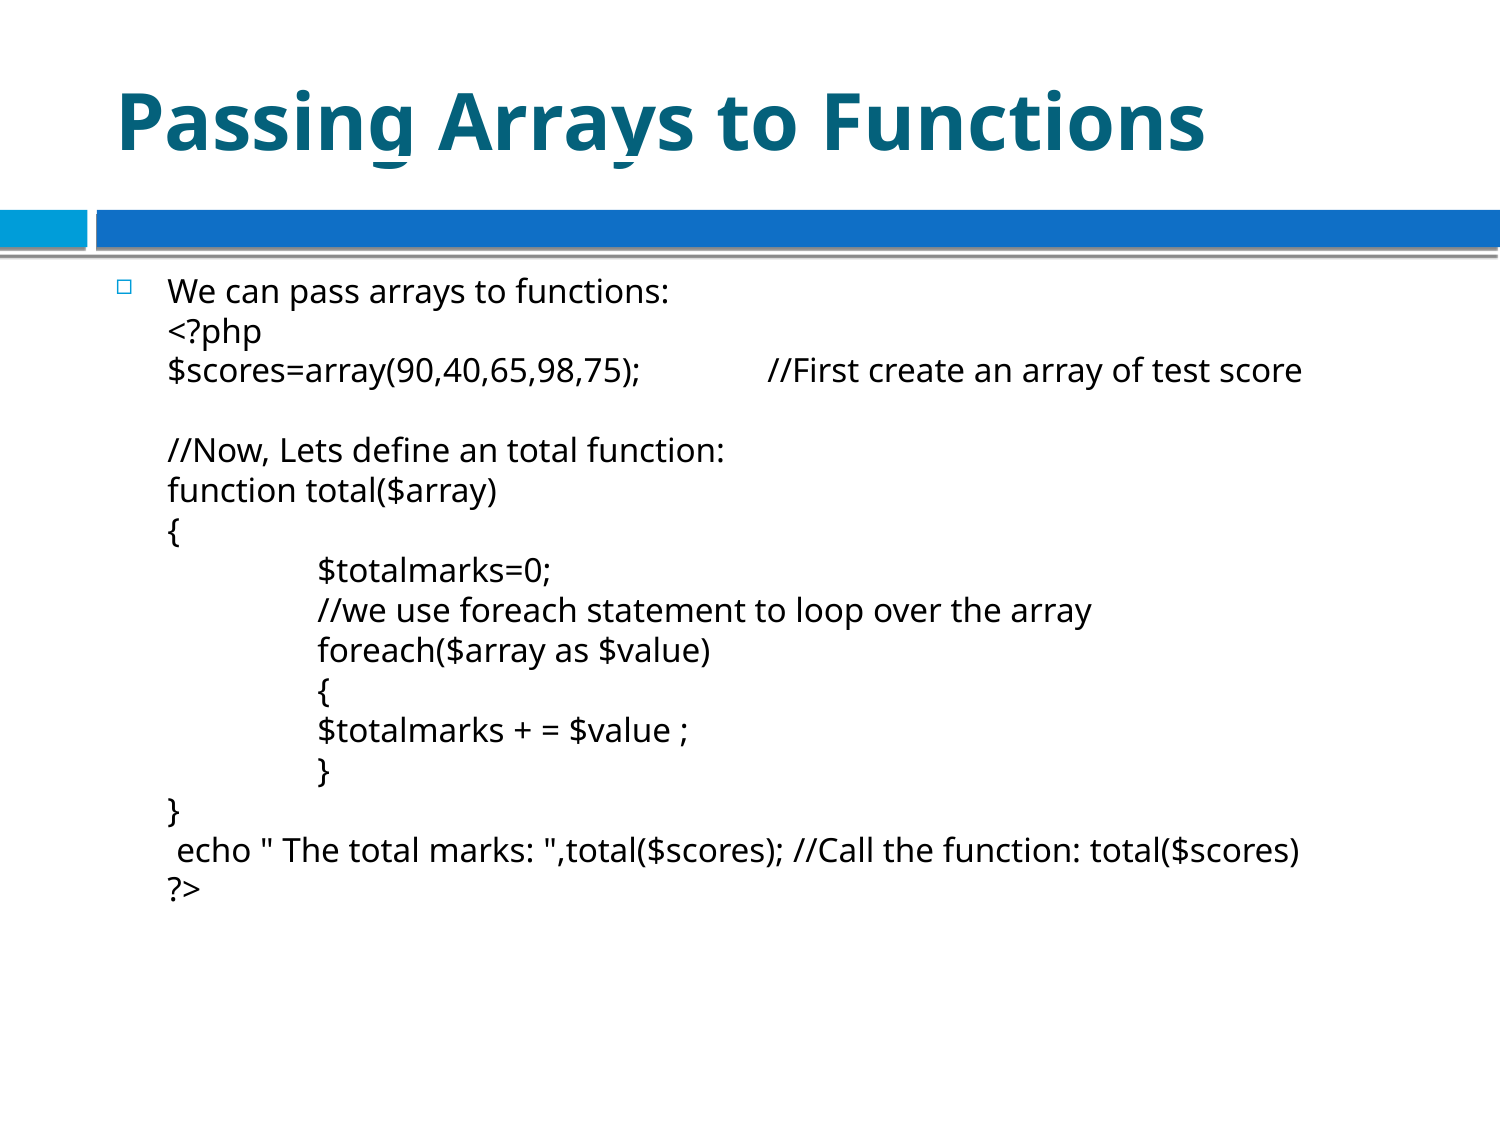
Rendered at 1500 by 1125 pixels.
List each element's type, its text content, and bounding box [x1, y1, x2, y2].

text_box Passing Arrays to Functions [100, 37, 1438, 200]
text_box We can pass arrays to functions: <?php $scores=array(90,40,65,98,75); //First create an array of test score //Now, Lets define an total function: function total($array) { $totalmarks=0; //we use foreach statement to loop over the array foreach($array as $value) { $totalmarks + = $value ; } } echo " The total marks: ",total($scores); //Call the function: total($scores) ?> [100, 262, 1438, 1000]
